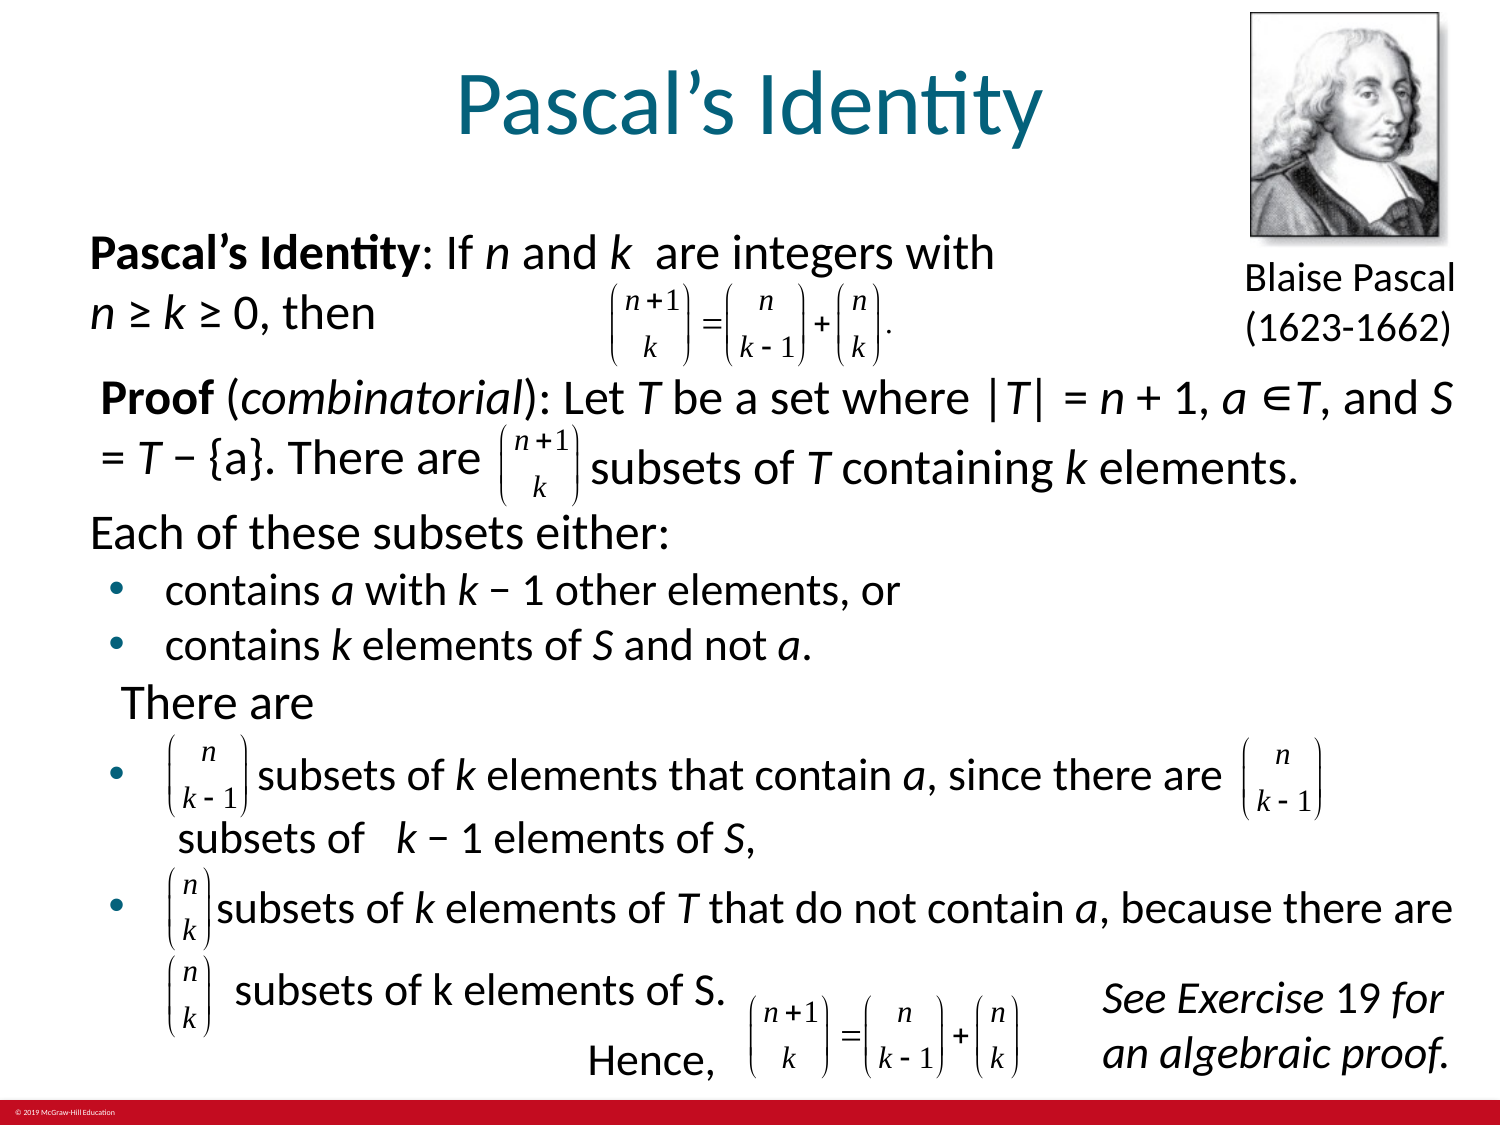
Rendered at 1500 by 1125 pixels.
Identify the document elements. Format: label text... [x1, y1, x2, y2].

list subsets of k elements of T that do not contain a, because there are [224, 870, 1483, 938]
list Hence, [573, 1030, 738, 1085]
title Pascal’s Identity [0, 0, 1500, 195]
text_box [743, 990, 1027, 1085]
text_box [1236, 732, 1331, 827]
list subsets of k elements that contain a, since there are [75, 737, 162, 858]
list subsets of k − 1 elements of S, [162, 800, 812, 863]
list subsets of T containing k elements. [592, 427, 1477, 492]
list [1249, 12, 1453, 248]
list Proof (combinatorial): Let T be a set where |T| = n + 1, a ∊T, and S = T − {a}. There are [85, 357, 1477, 478]
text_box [162, 949, 220, 1044]
list subsets of k elements of S. [224, 952, 755, 1018]
list Blaise Pascal (1623-1662) [1229, 242, 1483, 348]
list subsets of k elements of T that do not contain a, because there are [75, 870, 157, 938]
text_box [162, 729, 256, 824]
list Each of these subsets either: contains a with k − 1 other elements, or contains k elements of S and not a. There are [75, 492, 1477, 725]
list Pascal’s Identity: If n and k are integers with n ≥ k ≥ 0, then [75, 212, 1027, 353]
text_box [162, 862, 220, 949]
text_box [494, 418, 588, 513]
list subsets of k elements that contain a, since there are [261, 737, 1477, 858]
list See Exercise 19 for an algebraic proof. [1087, 960, 1477, 1085]
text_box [604, 278, 896, 373]
